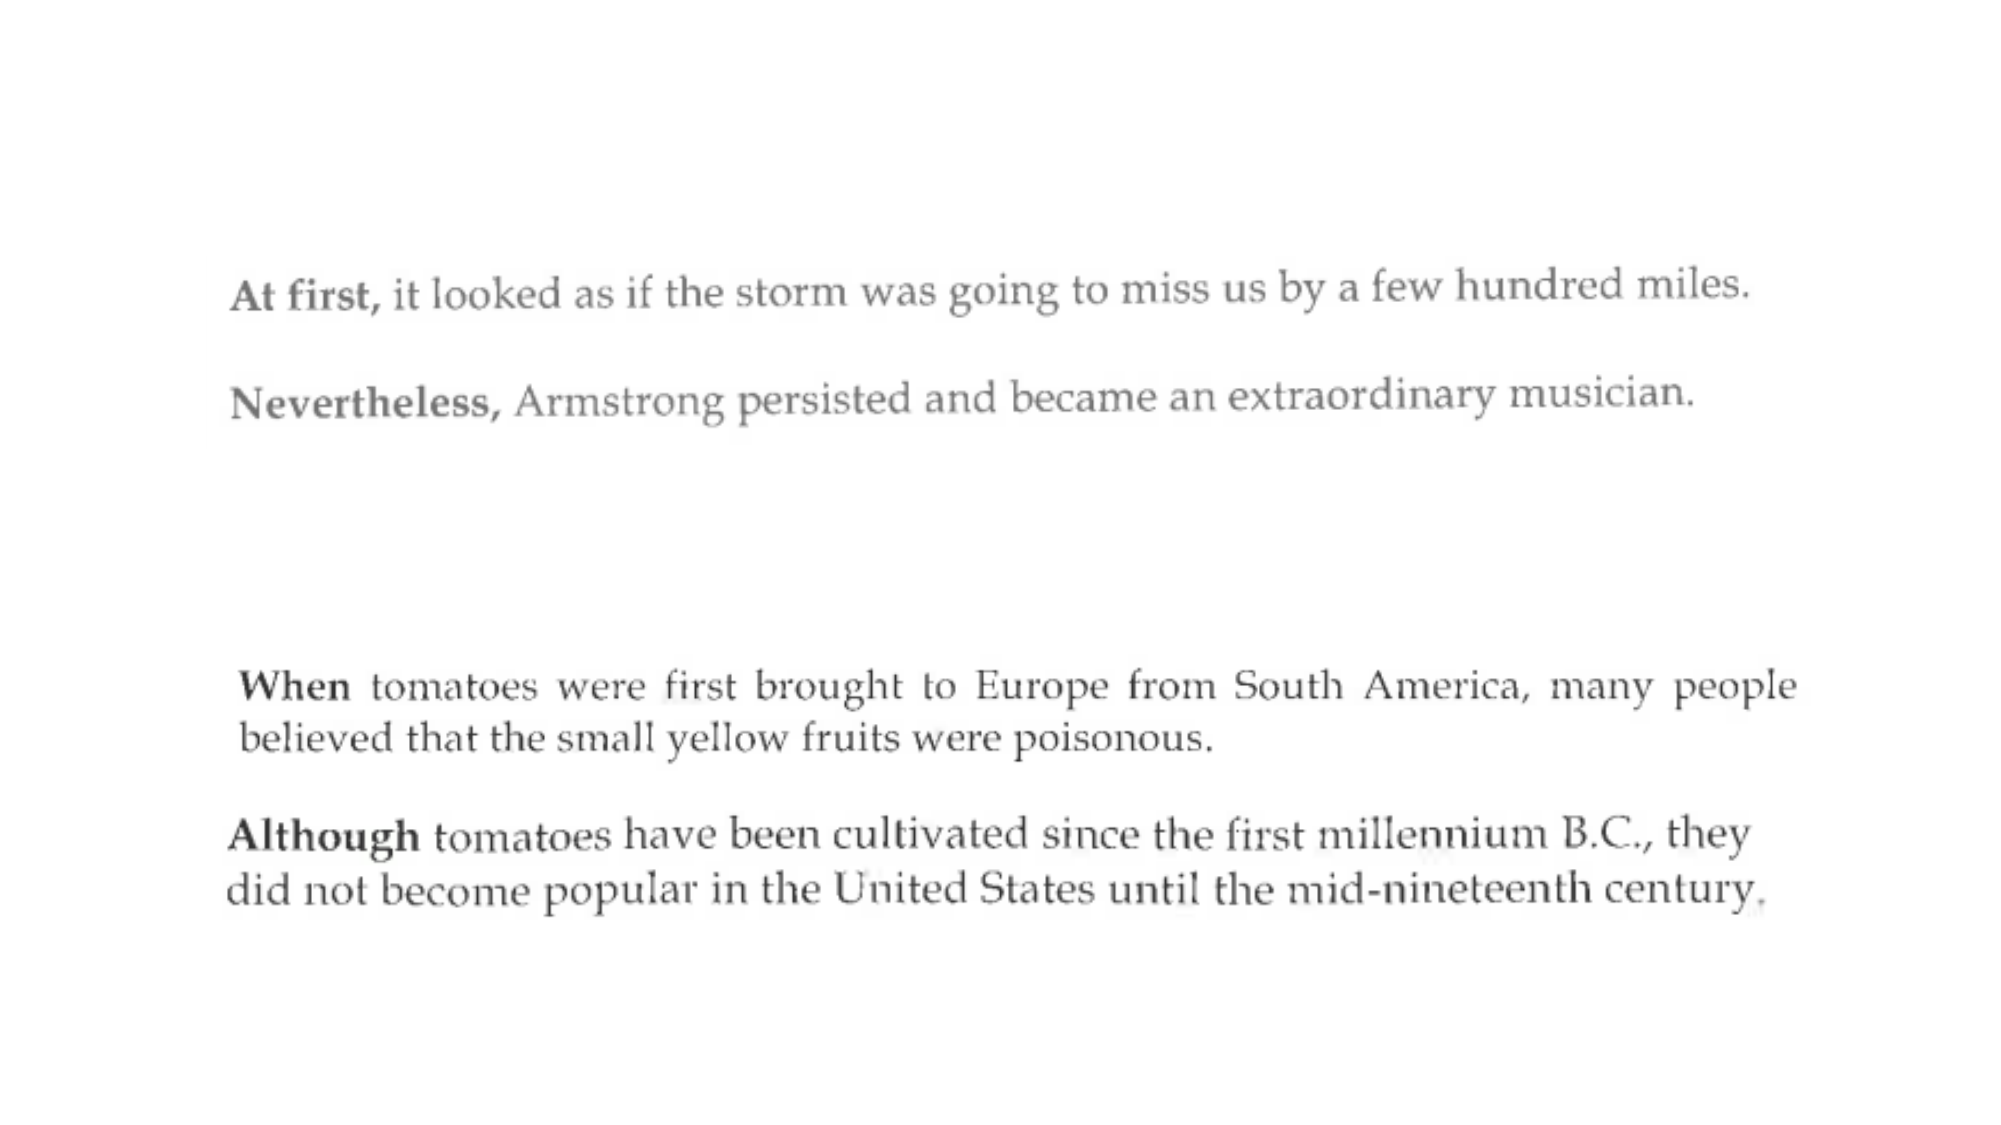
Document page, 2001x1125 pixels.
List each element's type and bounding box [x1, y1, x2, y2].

picture [205, 256, 1803, 449]
picture [219, 649, 1821, 784]
picture [219, 800, 1781, 936]
